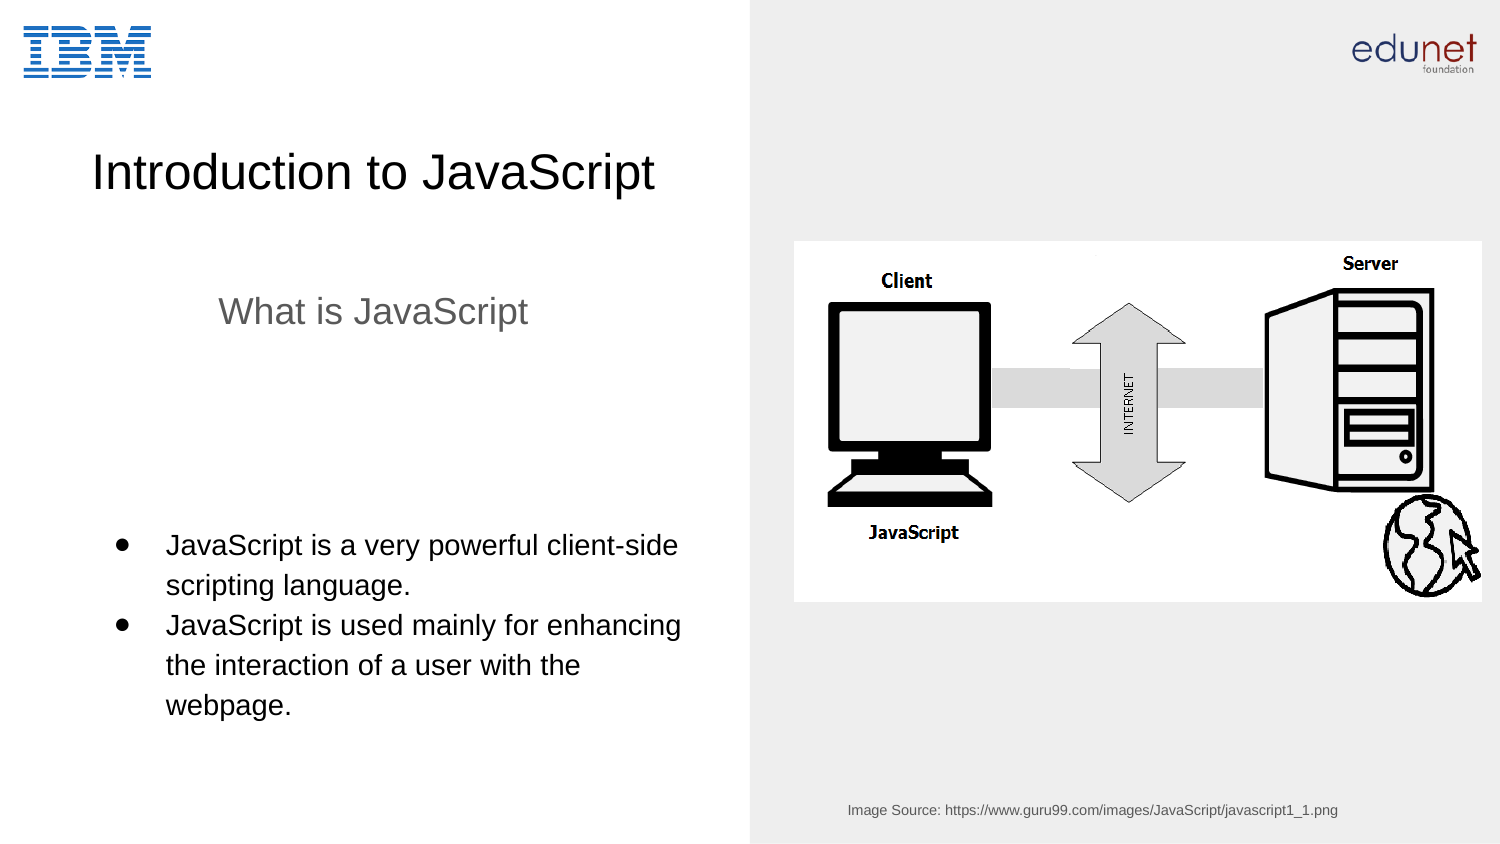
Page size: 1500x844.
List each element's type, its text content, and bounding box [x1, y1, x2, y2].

title Introduction to JavaScript [41, 117, 706, 223]
picture [1350, 26, 1480, 78]
list Image Source: https://www.guru99.com/images/JavaScript/javascript1_1.png [832, 782, 1390, 844]
list JavaScript is a very powerful client-side scripting language. JavaScript is used mainly for enhancing the interaction of a user with the webpage. [75, 477, 706, 765]
subtitle What is JavaScript [41, 257, 706, 363]
picture [794, 241, 1482, 603]
picture [23, 26, 151, 78]
